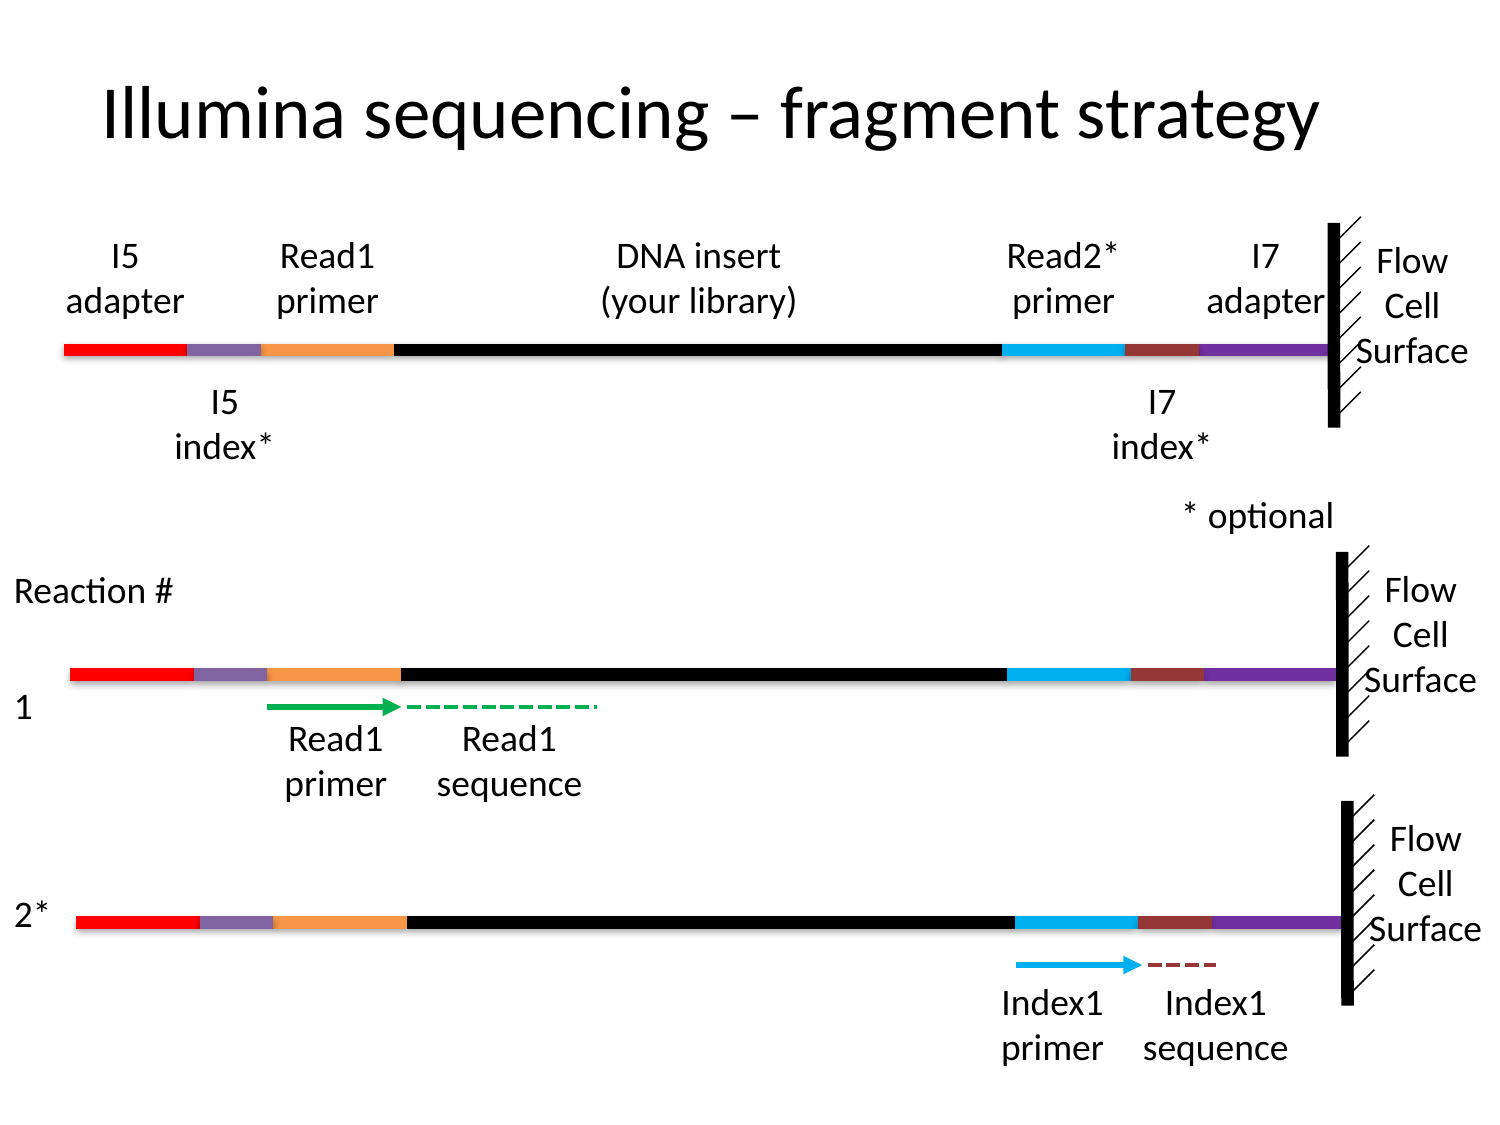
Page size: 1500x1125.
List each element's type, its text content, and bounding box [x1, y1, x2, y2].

text_box DNA insert (your library) [495, 223, 903, 329]
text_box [1345, 794, 1500, 1006]
text_box 1 [0, 674, 190, 735]
text_box I7 index* [1092, 370, 1232, 475]
text_box Read1 primer [249, 706, 414, 812]
text_box Read1 sequence [414, 706, 605, 812]
text_box Read2* primer [977, 223, 1150, 329]
text_box 2* [0, 882, 190, 943]
text_box I5 index* [155, 370, 295, 475]
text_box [1340, 545, 1500, 757]
text_box Reaction # [0, 559, 190, 619]
title Illumina sequencing – fragment strategy [35, 11, 1389, 229]
text_box Read1 primer [241, 223, 414, 329]
text_box I7 adapter [1179, 223, 1326, 329]
text_box I5 adapter [38, 223, 212, 329]
text_box Index1 sequence [1120, 970, 1312, 1076]
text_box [1331, 216, 1493, 428]
text_box * optional [1138, 483, 1377, 544]
text_box Index1 primer [966, 970, 1120, 1076]
